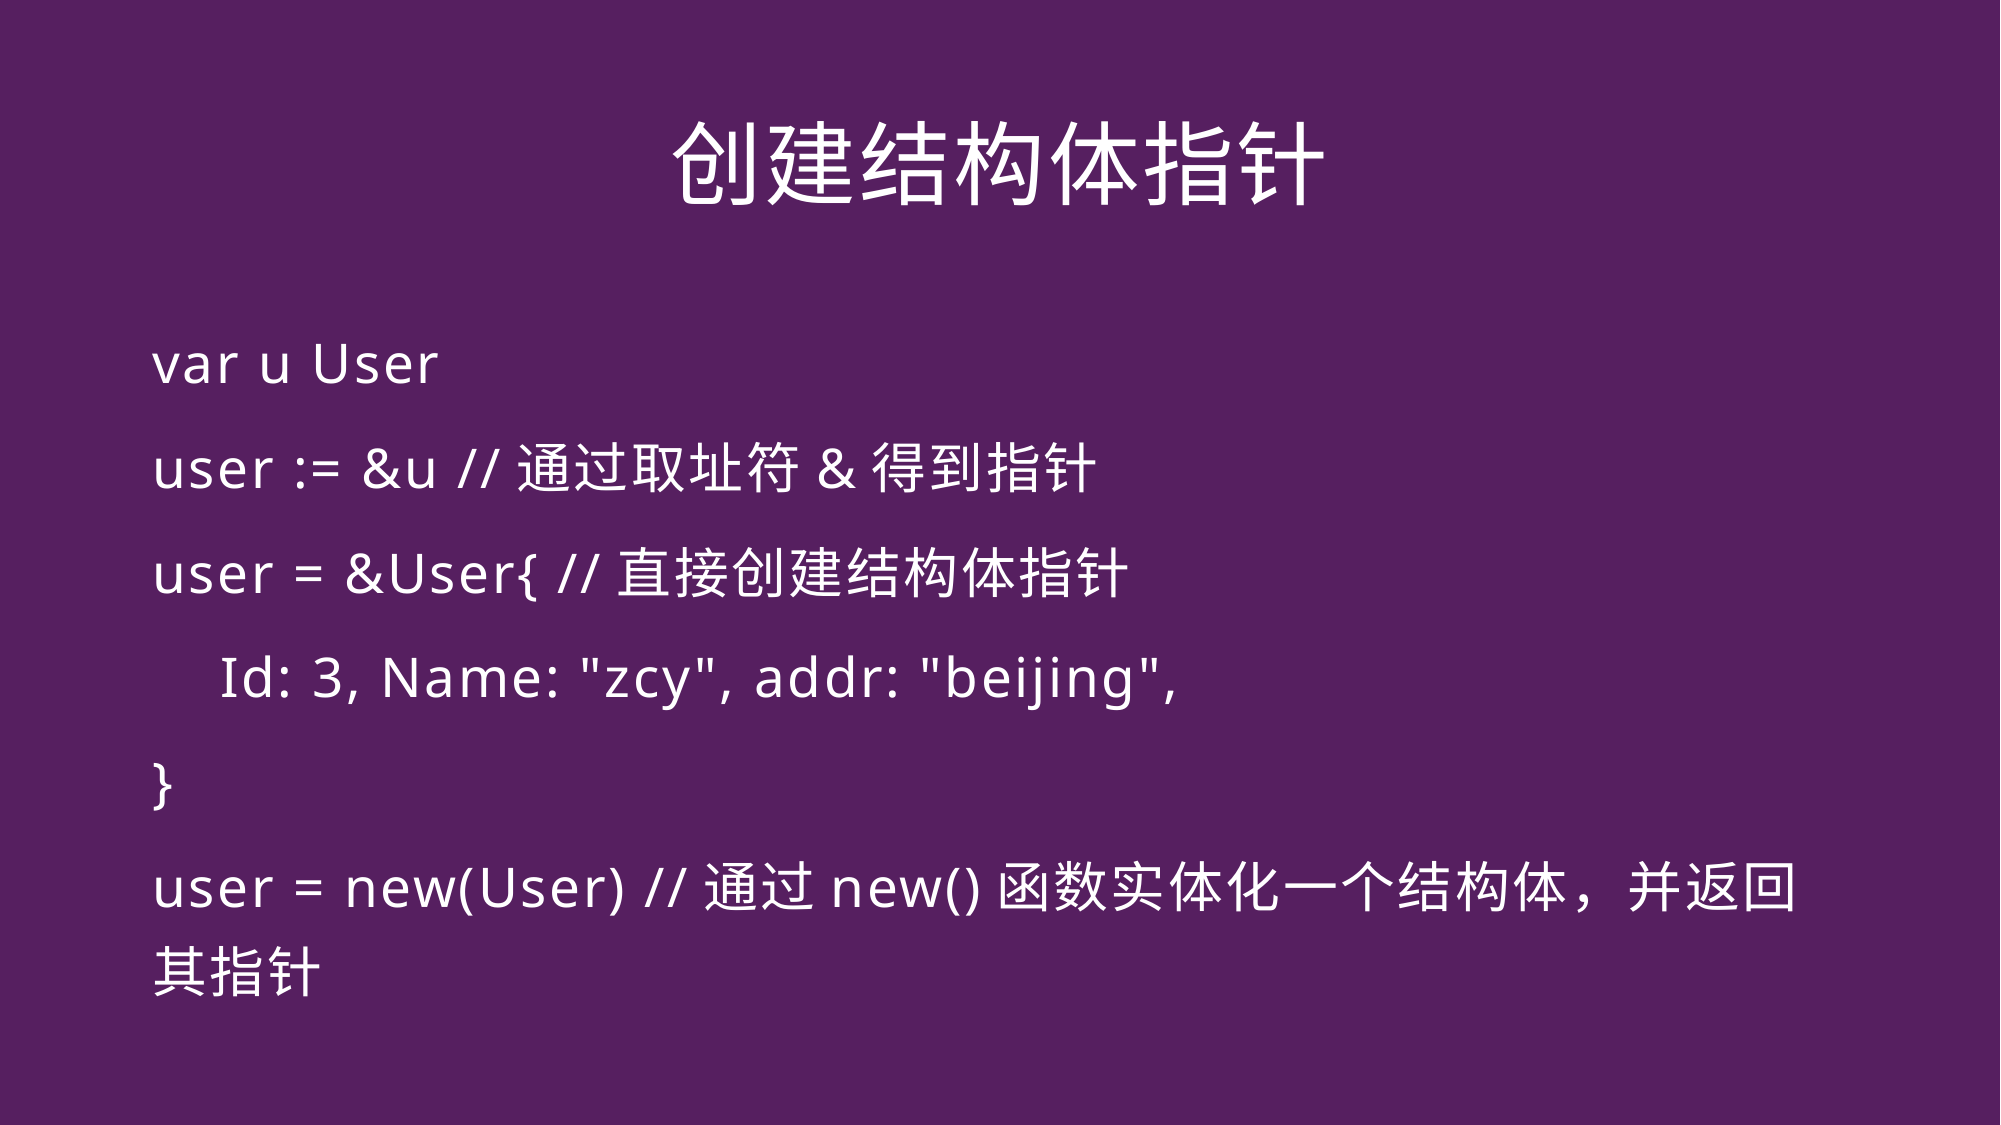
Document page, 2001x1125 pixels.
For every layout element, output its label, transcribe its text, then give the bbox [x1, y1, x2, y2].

list var u User user := &u //通过取址符&得到指针 user = &User{ //直接创建结构体指针 Id: 3, Name: "zcy", addr: "beijing", } user = new(User) //通过new()函数实体化一个结构体，并返回其指针 [137, 299, 1863, 1014]
title 创建结构体指针 [137, 59, 1863, 278]
